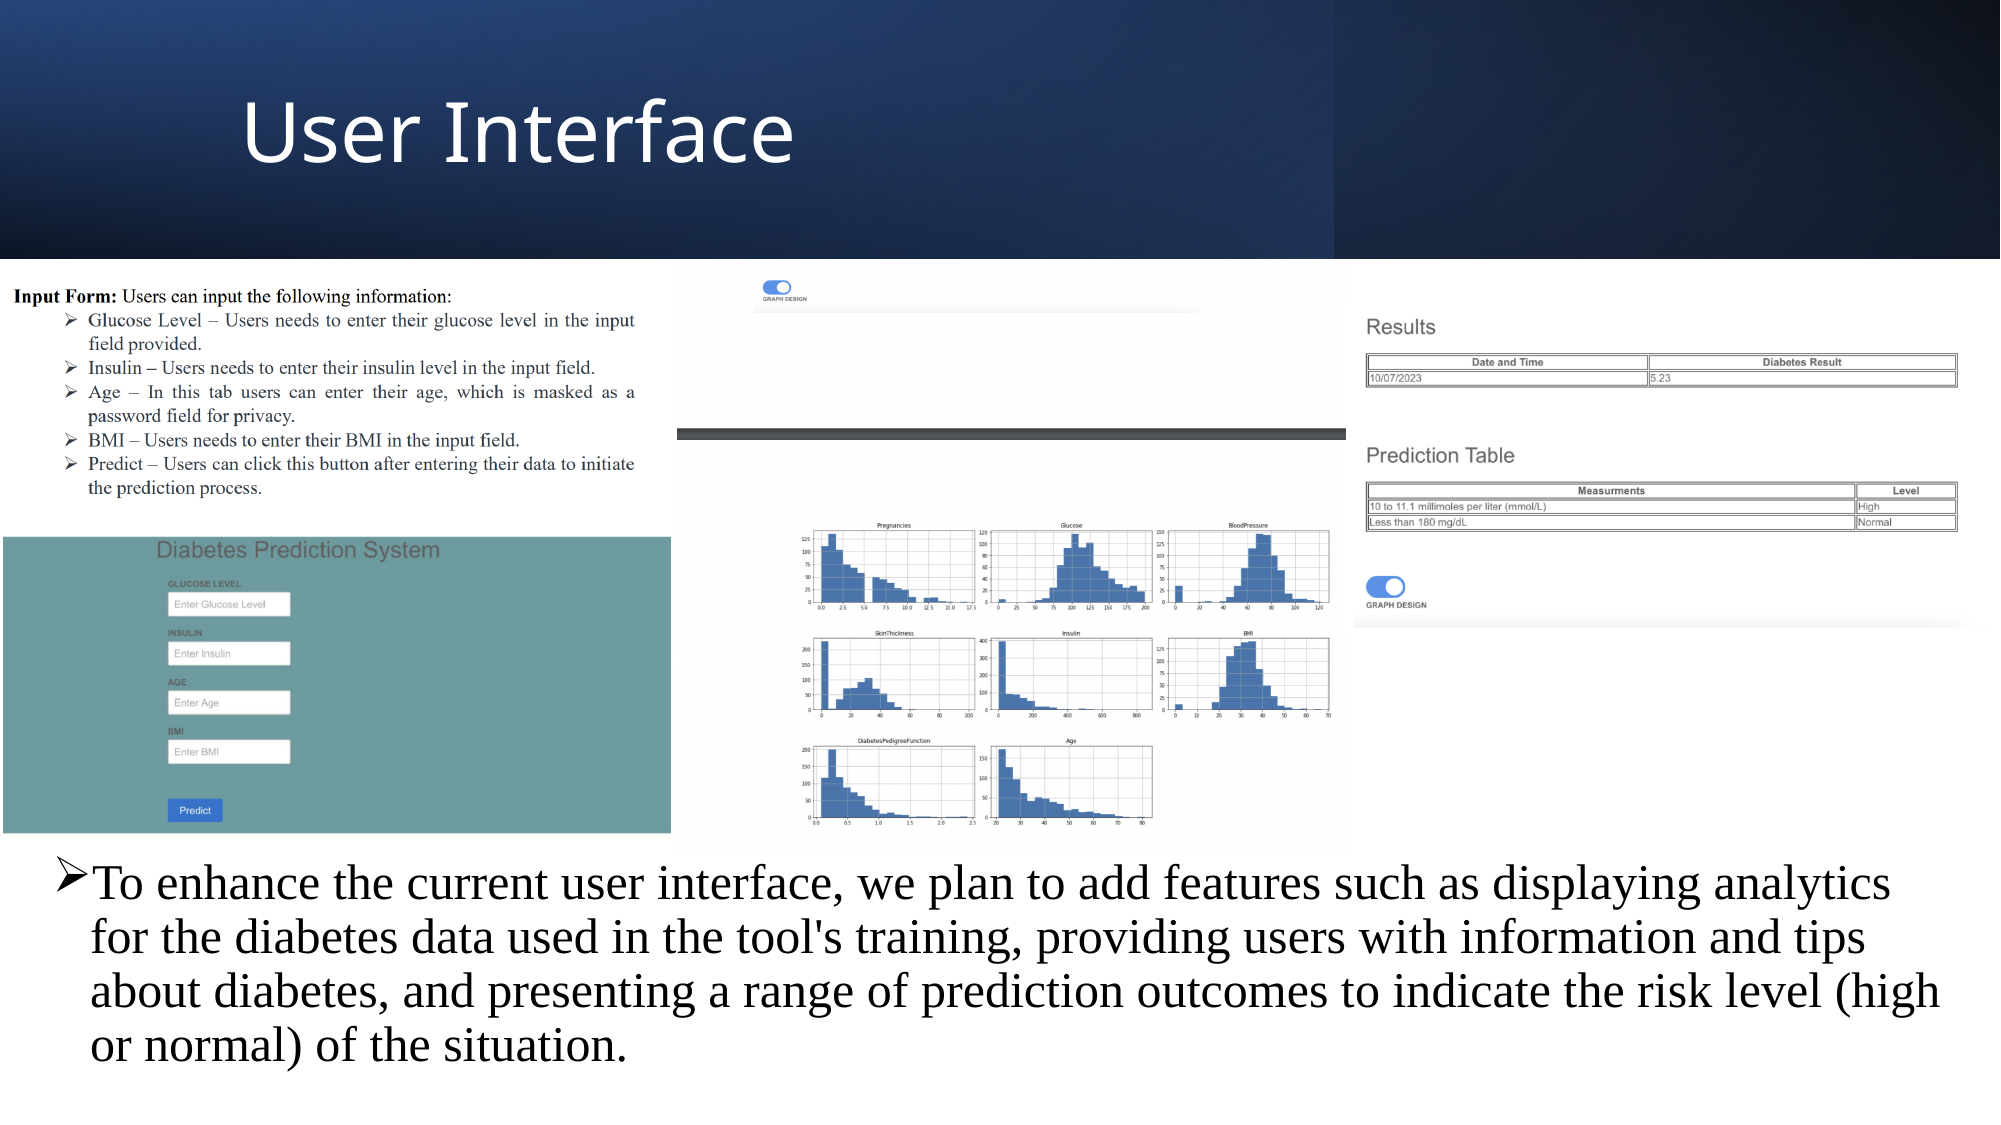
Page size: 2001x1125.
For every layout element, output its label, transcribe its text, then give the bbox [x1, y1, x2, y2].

picture [3, 280, 671, 849]
picture [676, 262, 2000, 857]
text_box [0, 259, 2000, 1125]
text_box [0, 0, 2000, 259]
list To enhance the current user interface, we plan to add features such as displaying analytics for the diabetes data used in the tool's training, providing users with information and tips about diabetes, and presenting a range of prediction outcomes to indicate the risk level (high or normal) of the situation. [37, 848, 1961, 1086]
